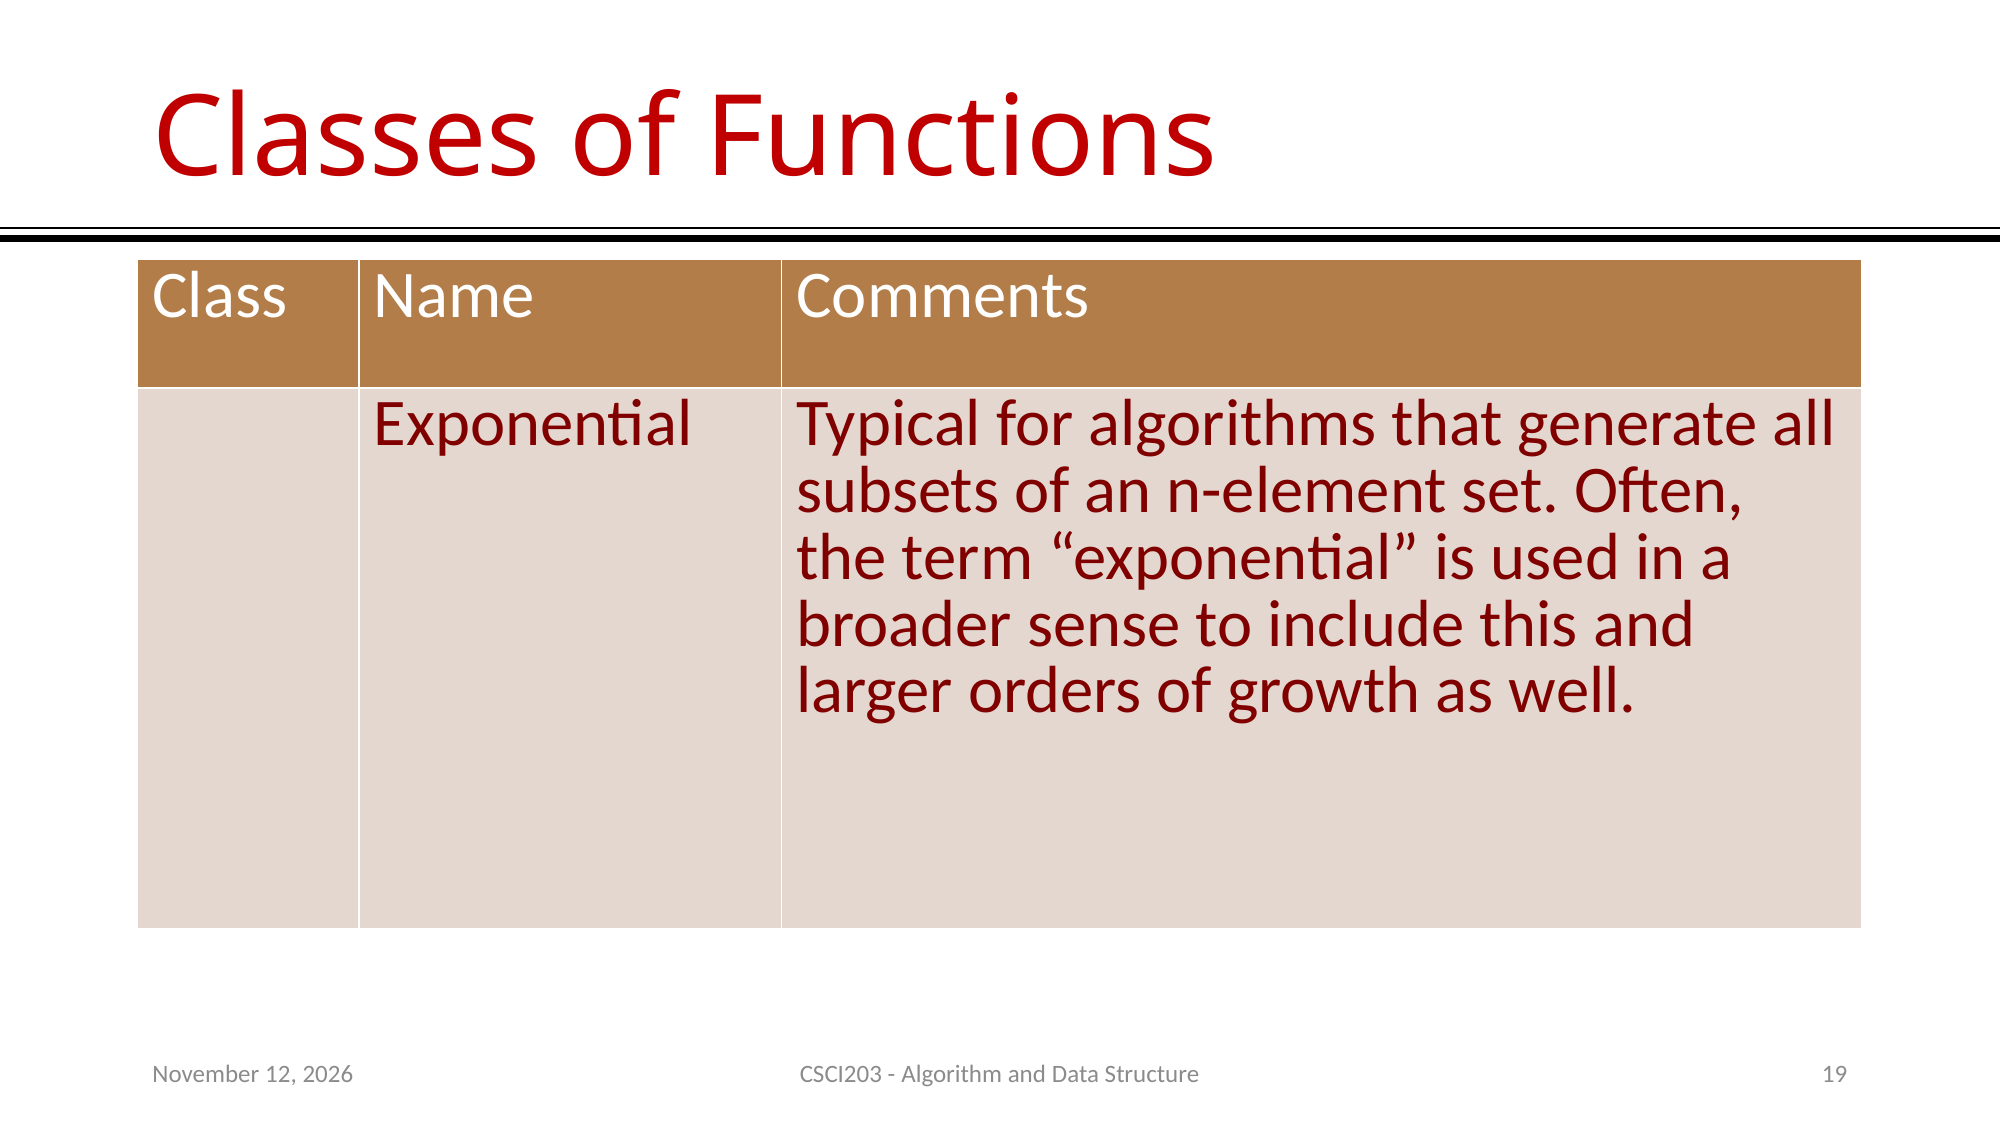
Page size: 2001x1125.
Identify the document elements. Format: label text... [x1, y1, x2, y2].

title Classes of Functions [137, 59, 1863, 218]
footer CSCI203 - Algorithm and Data Structure [662, 1042, 1338, 1103]
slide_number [137, 1042, 588, 1103]
slide_number 19 [1412, 1042, 1863, 1103]
